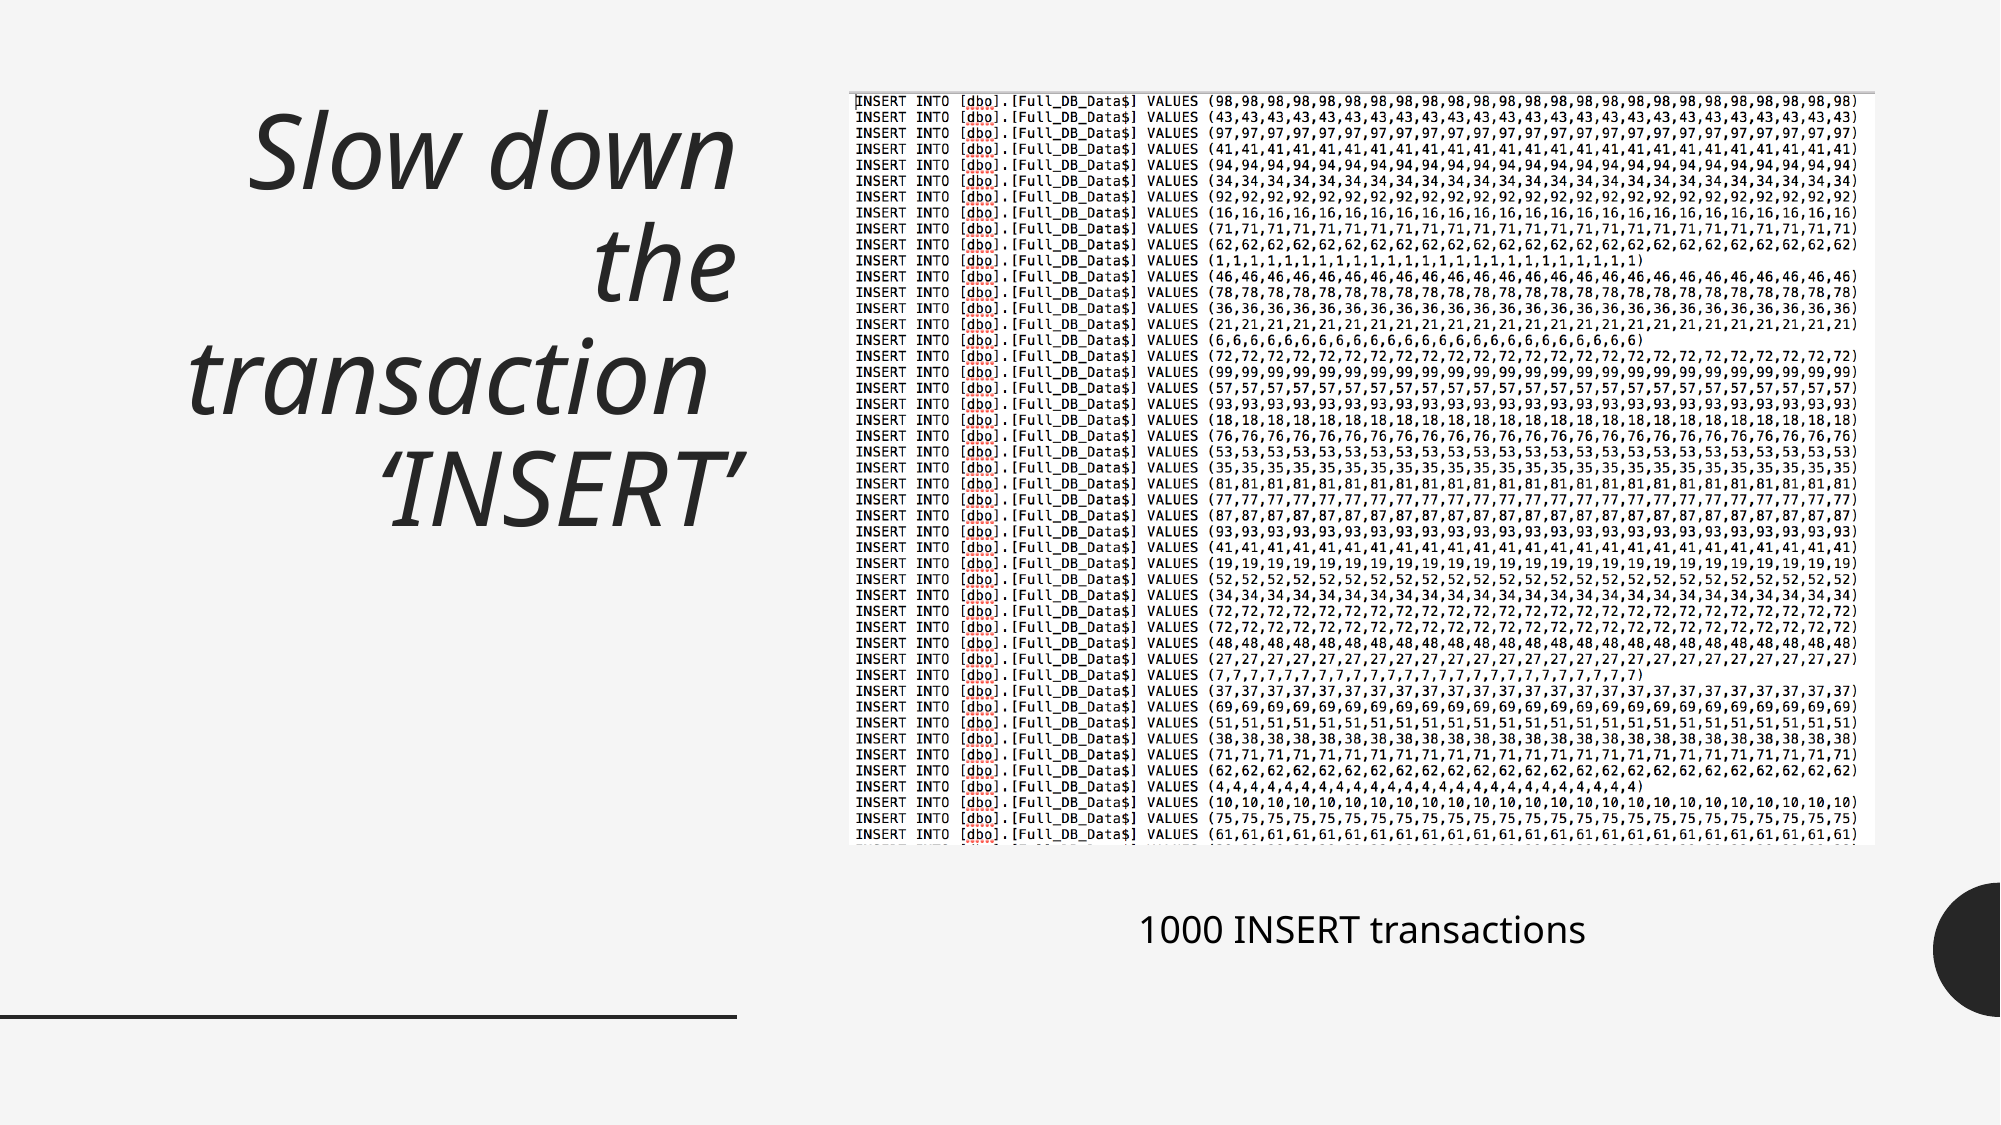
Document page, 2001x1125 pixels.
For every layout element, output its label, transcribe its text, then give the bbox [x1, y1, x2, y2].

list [849, 91, 1875, 845]
text_box 1000 INSERT transactions [913, 899, 1812, 959]
title Slow down the transaction ‘INSERT’ [125, 91, 754, 905]
